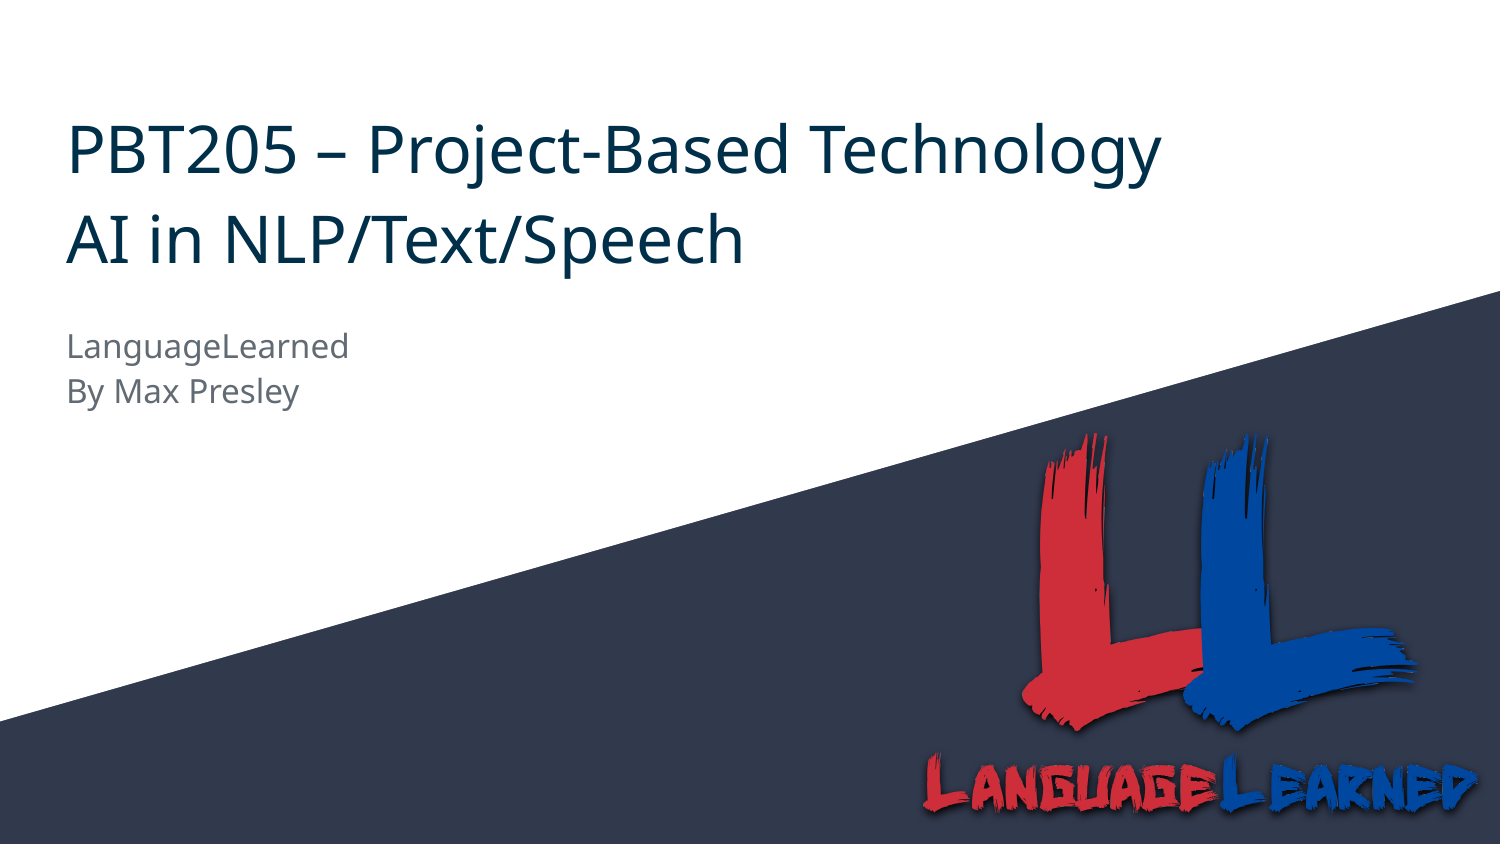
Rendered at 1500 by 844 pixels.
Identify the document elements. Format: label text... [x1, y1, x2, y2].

title PBT205 – Project-Based Technology AI in NLP/Text/Speech [51, 88, 1449, 299]
subtitle LanguageLearned By Max Presley [51, 308, 748, 430]
picture [859, 281, 1500, 844]
